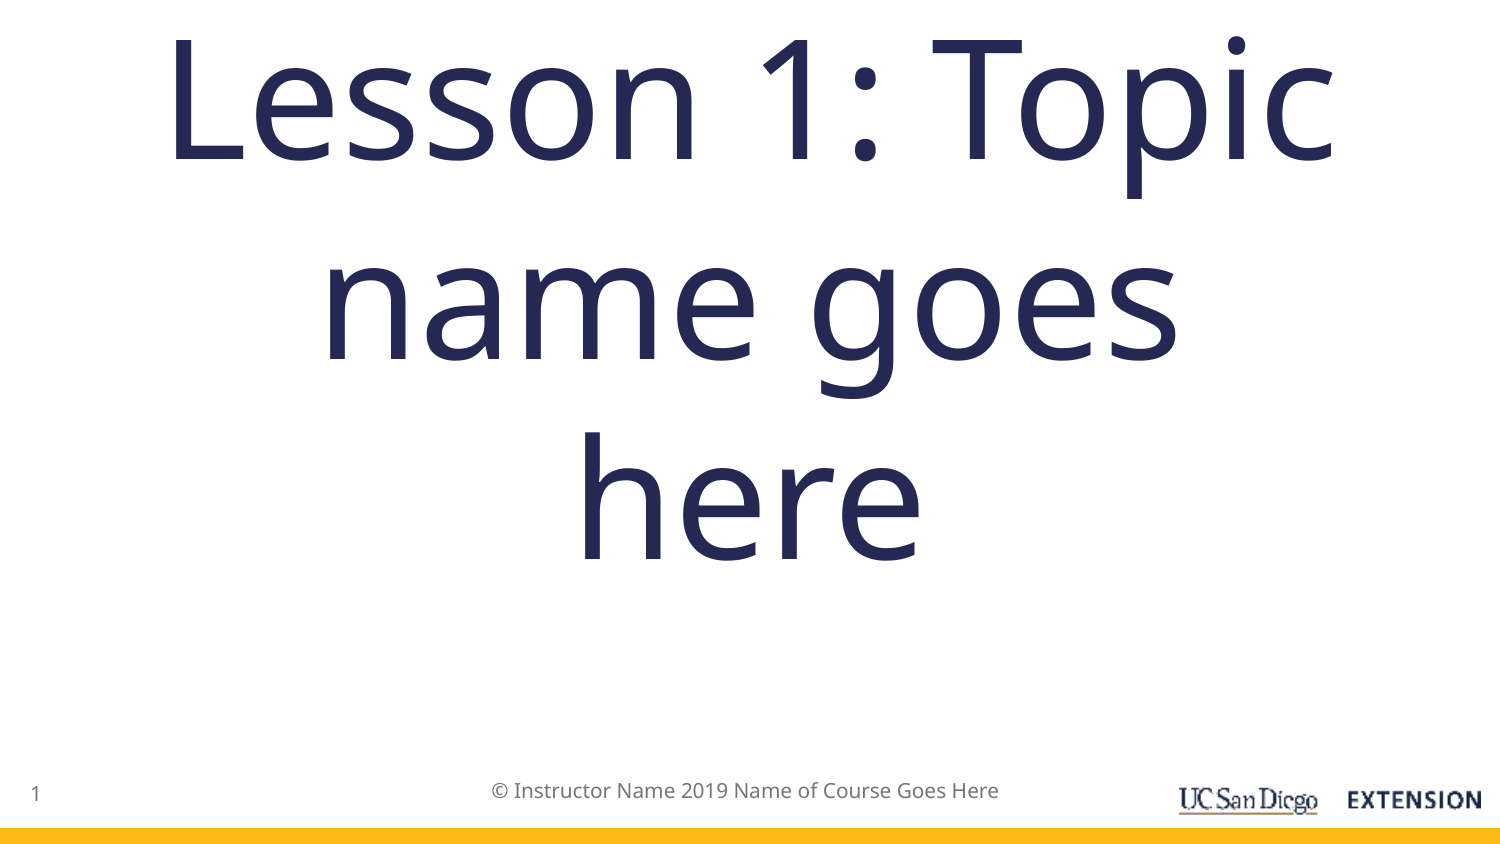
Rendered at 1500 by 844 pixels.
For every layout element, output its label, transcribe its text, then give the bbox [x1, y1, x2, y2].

footer © Instructor Name 2019 Name of Course Goes Here [329, 770, 1162, 821]
slide_number 1 [25, 771, 95, 817]
picture [1179, 782, 1481, 821]
title Lesson 1: Topic name goes here [112, 75, 1388, 600]
